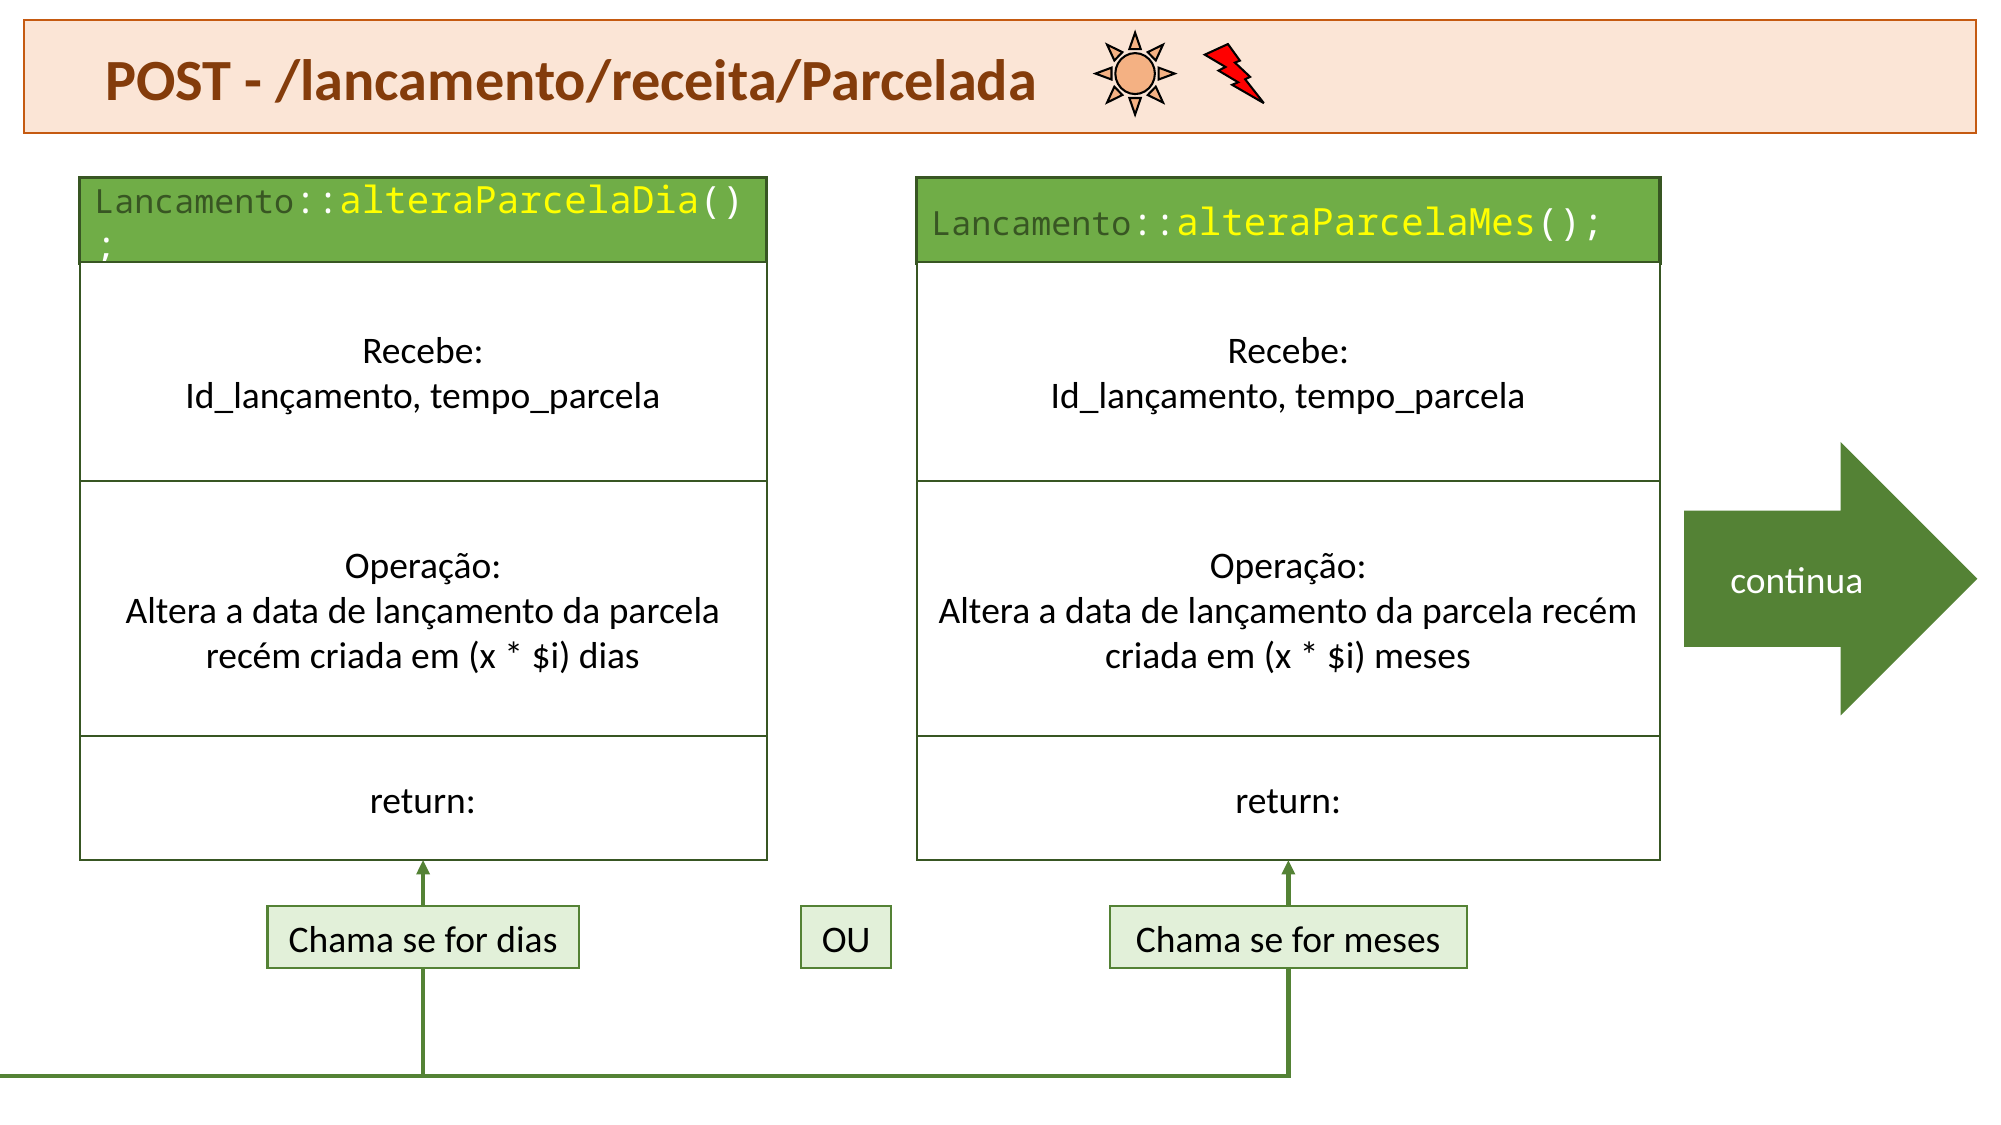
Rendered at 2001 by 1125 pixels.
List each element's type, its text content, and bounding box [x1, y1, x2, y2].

text_box [1157, 66, 1178, 81]
text_box Lancamento::alteraParcelaMes(); [915, 176, 1662, 265]
text_box return: [916, 735, 1661, 861]
text_box Chama se for meses [1289, 905, 1468, 969]
text_box [1127, 29, 1143, 51]
text_box return: [79, 735, 768, 860]
text_box [1202, 42, 1265, 105]
text_box POST - /lancamento/receita/Parcelada [23, 19, 1977, 134]
text_box Lancamento::alteraParcelaDia(); [78, 176, 768, 265]
text_box [1104, 42, 1166, 118]
text_box Recebe: Id_lançamento, tempo_parcela [916, 261, 1661, 480]
text_box continua [1684, 441, 1978, 716]
text_box Operação: Altera a data de lançamento da parcela recém criada em (x * $i) dias [79, 480, 768, 735]
text_box Recebe: Id_lançamento, tempo_parcela [79, 261, 768, 480]
text_box Operação: Altera a data de lançamento da parcela recém criada em (x * $i) meses [916, 480, 1661, 735]
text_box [0, 860, 1289, 1076]
text_box [1092, 66, 1113, 81]
